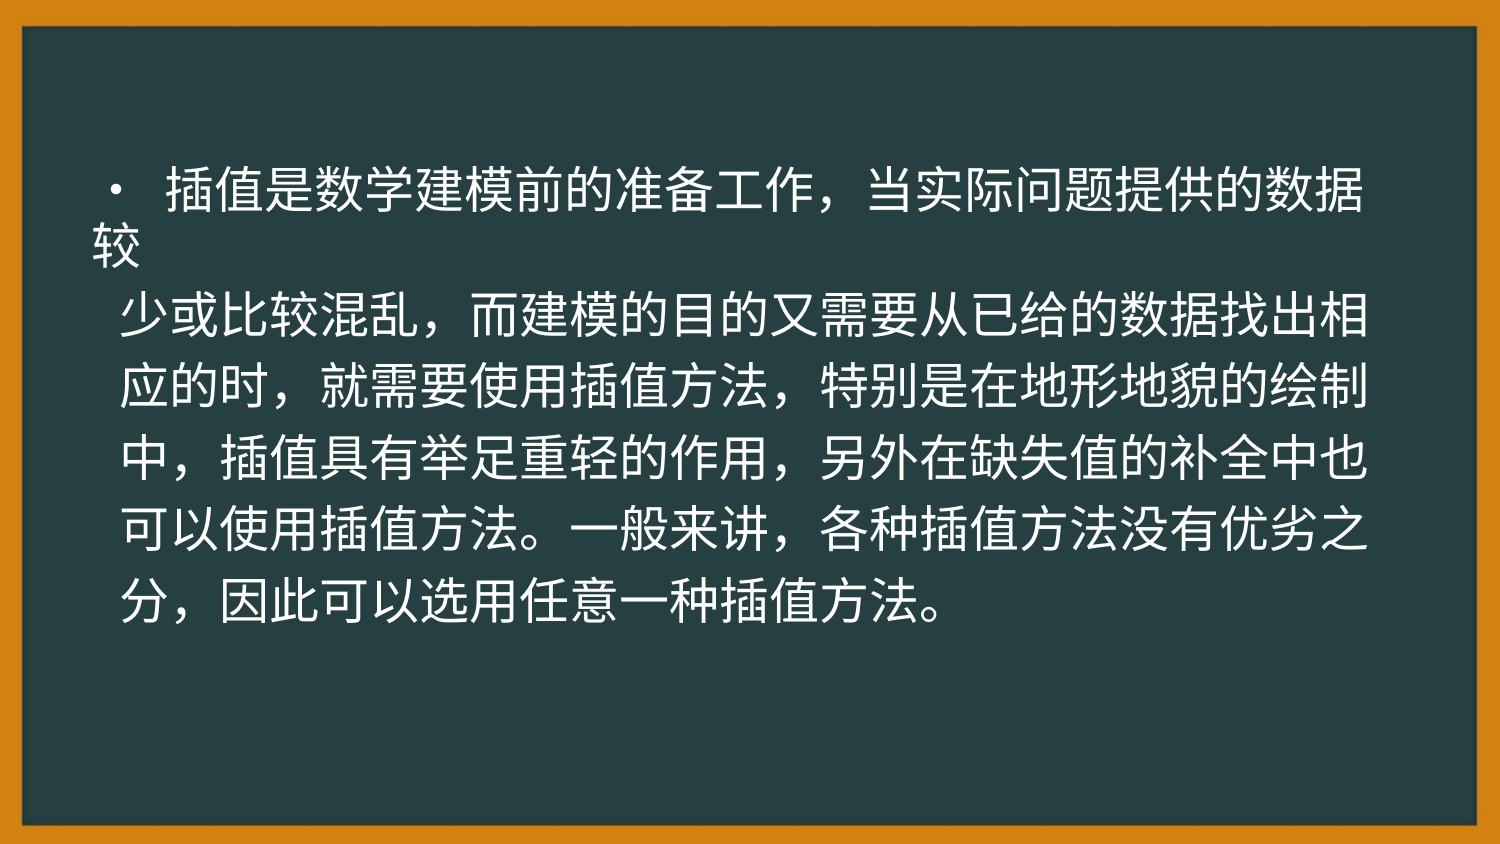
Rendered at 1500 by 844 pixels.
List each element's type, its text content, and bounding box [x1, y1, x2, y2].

text_box [0, 0, 1500, 844]
text_box • 插值是数学建模前的准备工作，当实际问题提供的数据较 少或比较混乱，而建模的目的又需要从已给的数据找出相 应的时，就需要使用插值方法，特别是在地形地貌的绘制 中，插值具有举足重轻的作用，另外在缺失值的补全中也 可以使用插值方法。一般来讲，各种插值方法没有优劣之 分，因此可以选用任意一种插值方法。 [91, 163, 1396, 630]
